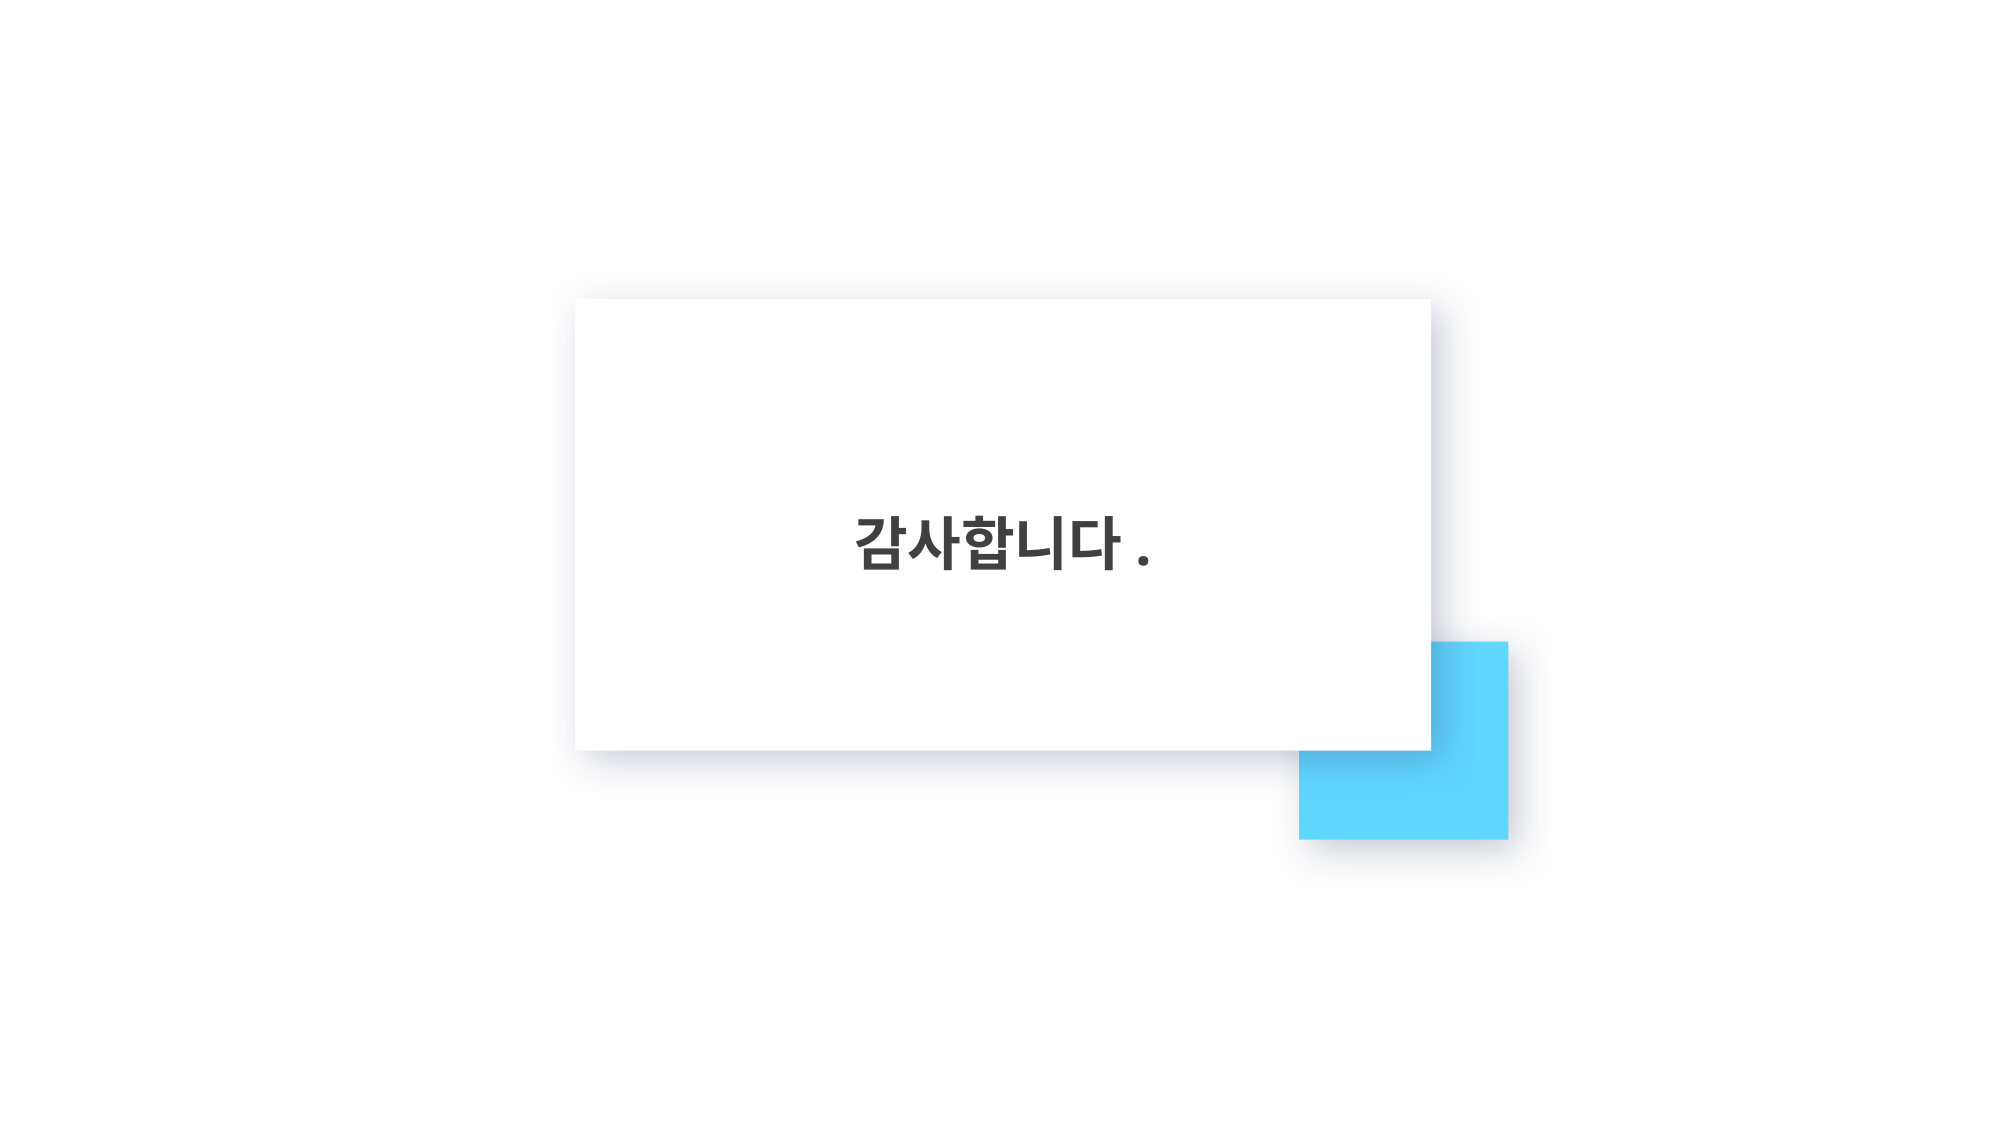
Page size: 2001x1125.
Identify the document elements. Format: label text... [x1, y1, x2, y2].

text_box 감사합니다. [574, 298, 1432, 752]
text_box [1298, 641, 1509, 841]
